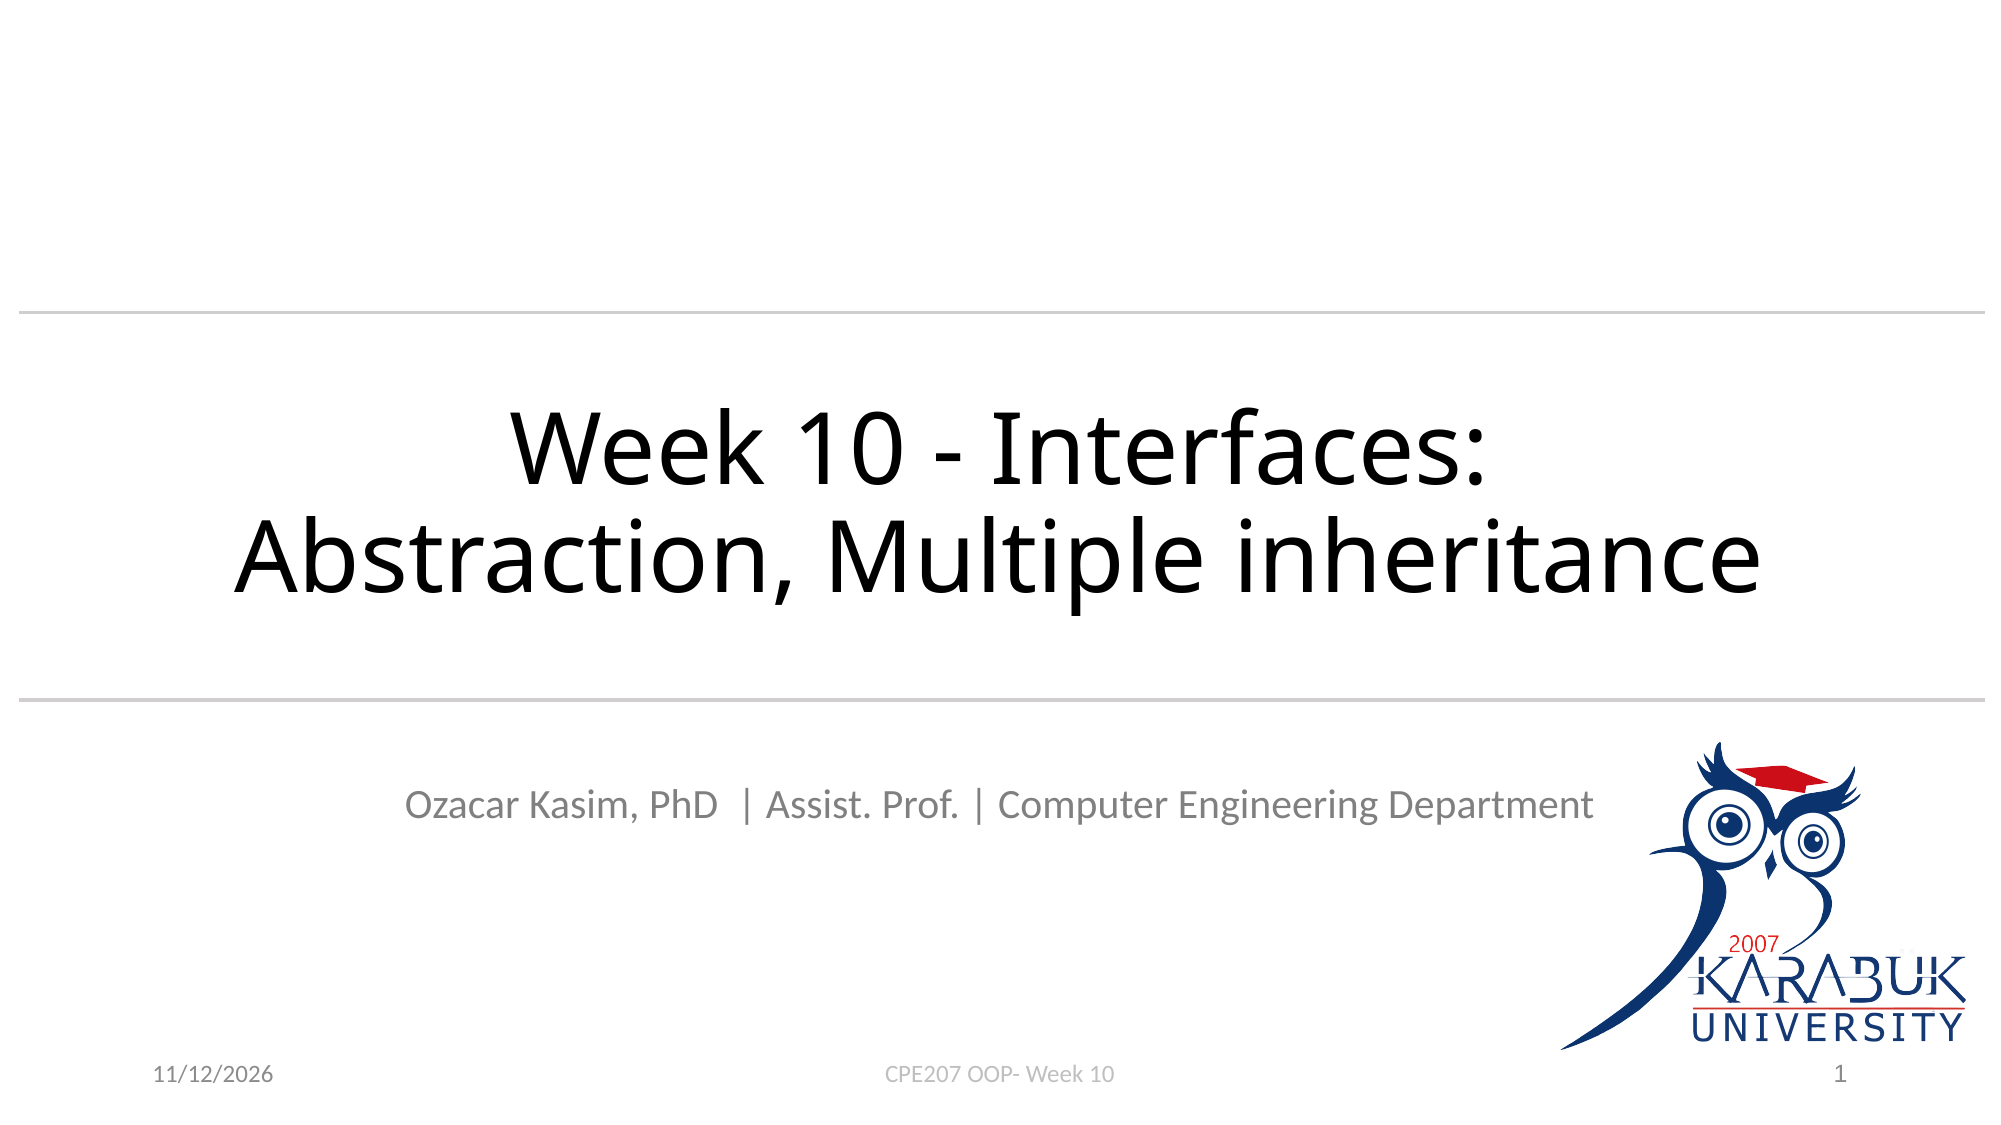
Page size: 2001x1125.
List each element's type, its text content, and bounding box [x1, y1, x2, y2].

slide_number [137, 1042, 588, 1103]
slide_number 1 [1412, 1042, 1863, 1103]
subtitle Ozacar Kasim, PhD | Assist. Prof. | Computer Engineering Department [143, 774, 1559, 839]
title Week 10 - Interfaces: Abstraction, Multiple inheritance [34, 350, 1966, 663]
footer CPE207 OOP- Week 10 [662, 1042, 1338, 1103]
picture [1559, 742, 1966, 1050]
